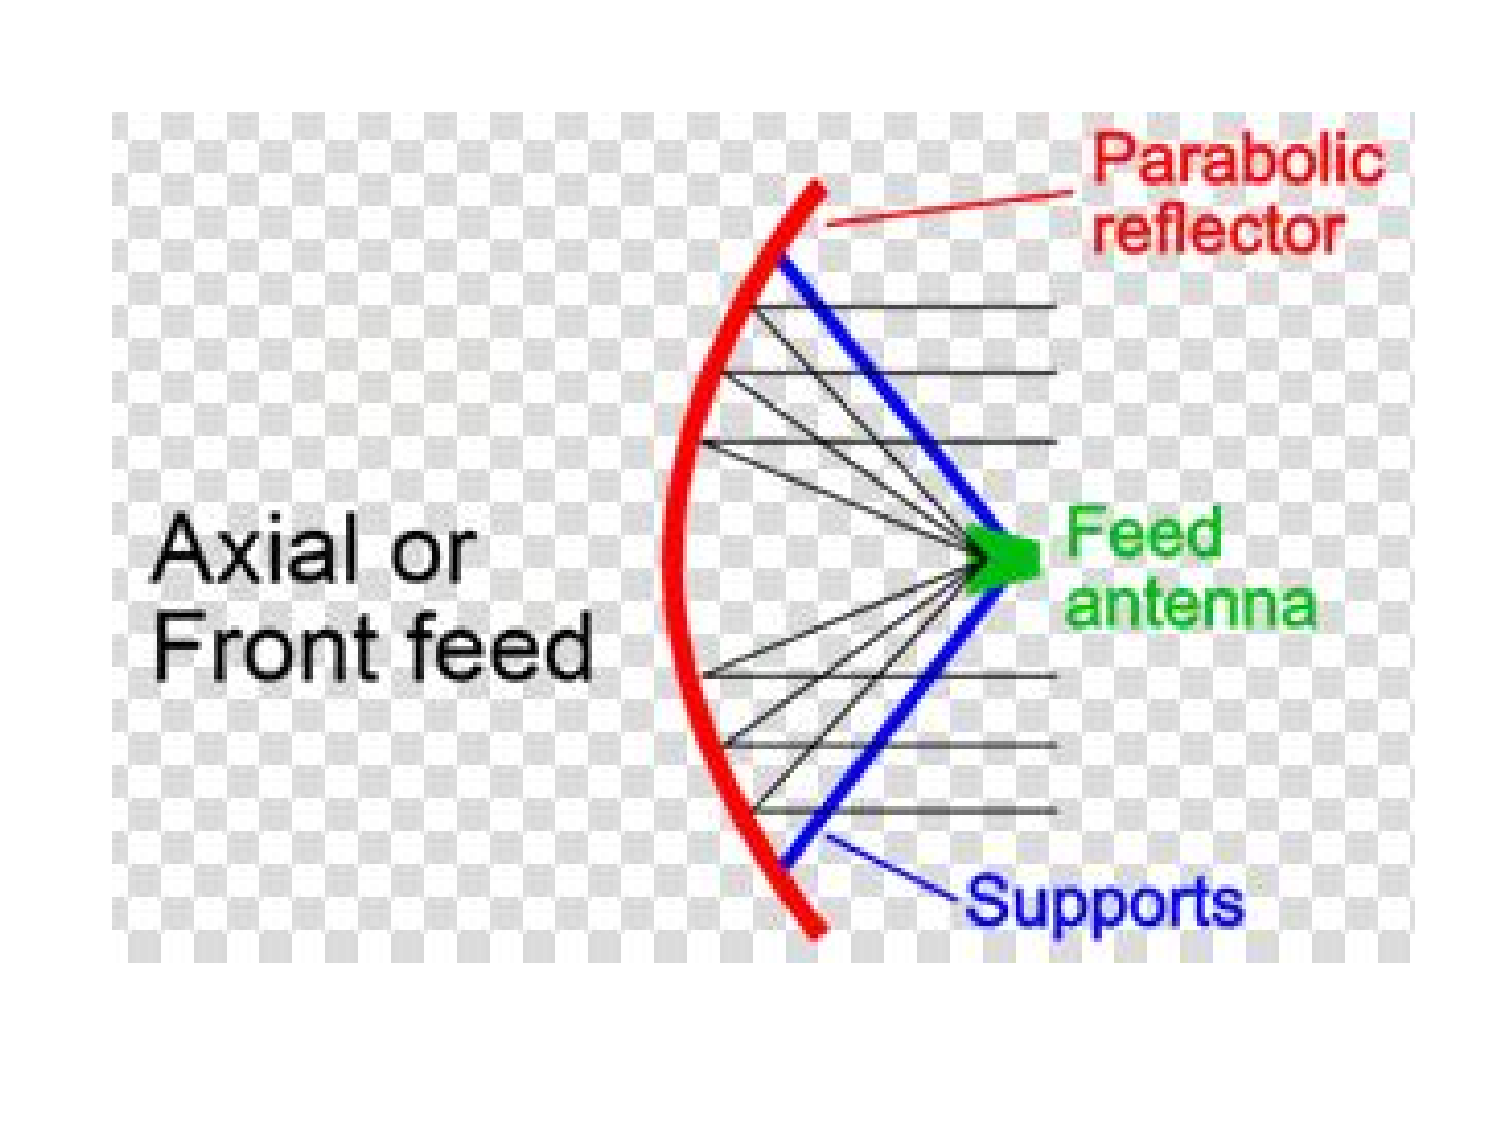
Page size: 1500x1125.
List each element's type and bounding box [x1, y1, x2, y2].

picture [112, 112, 1415, 963]
